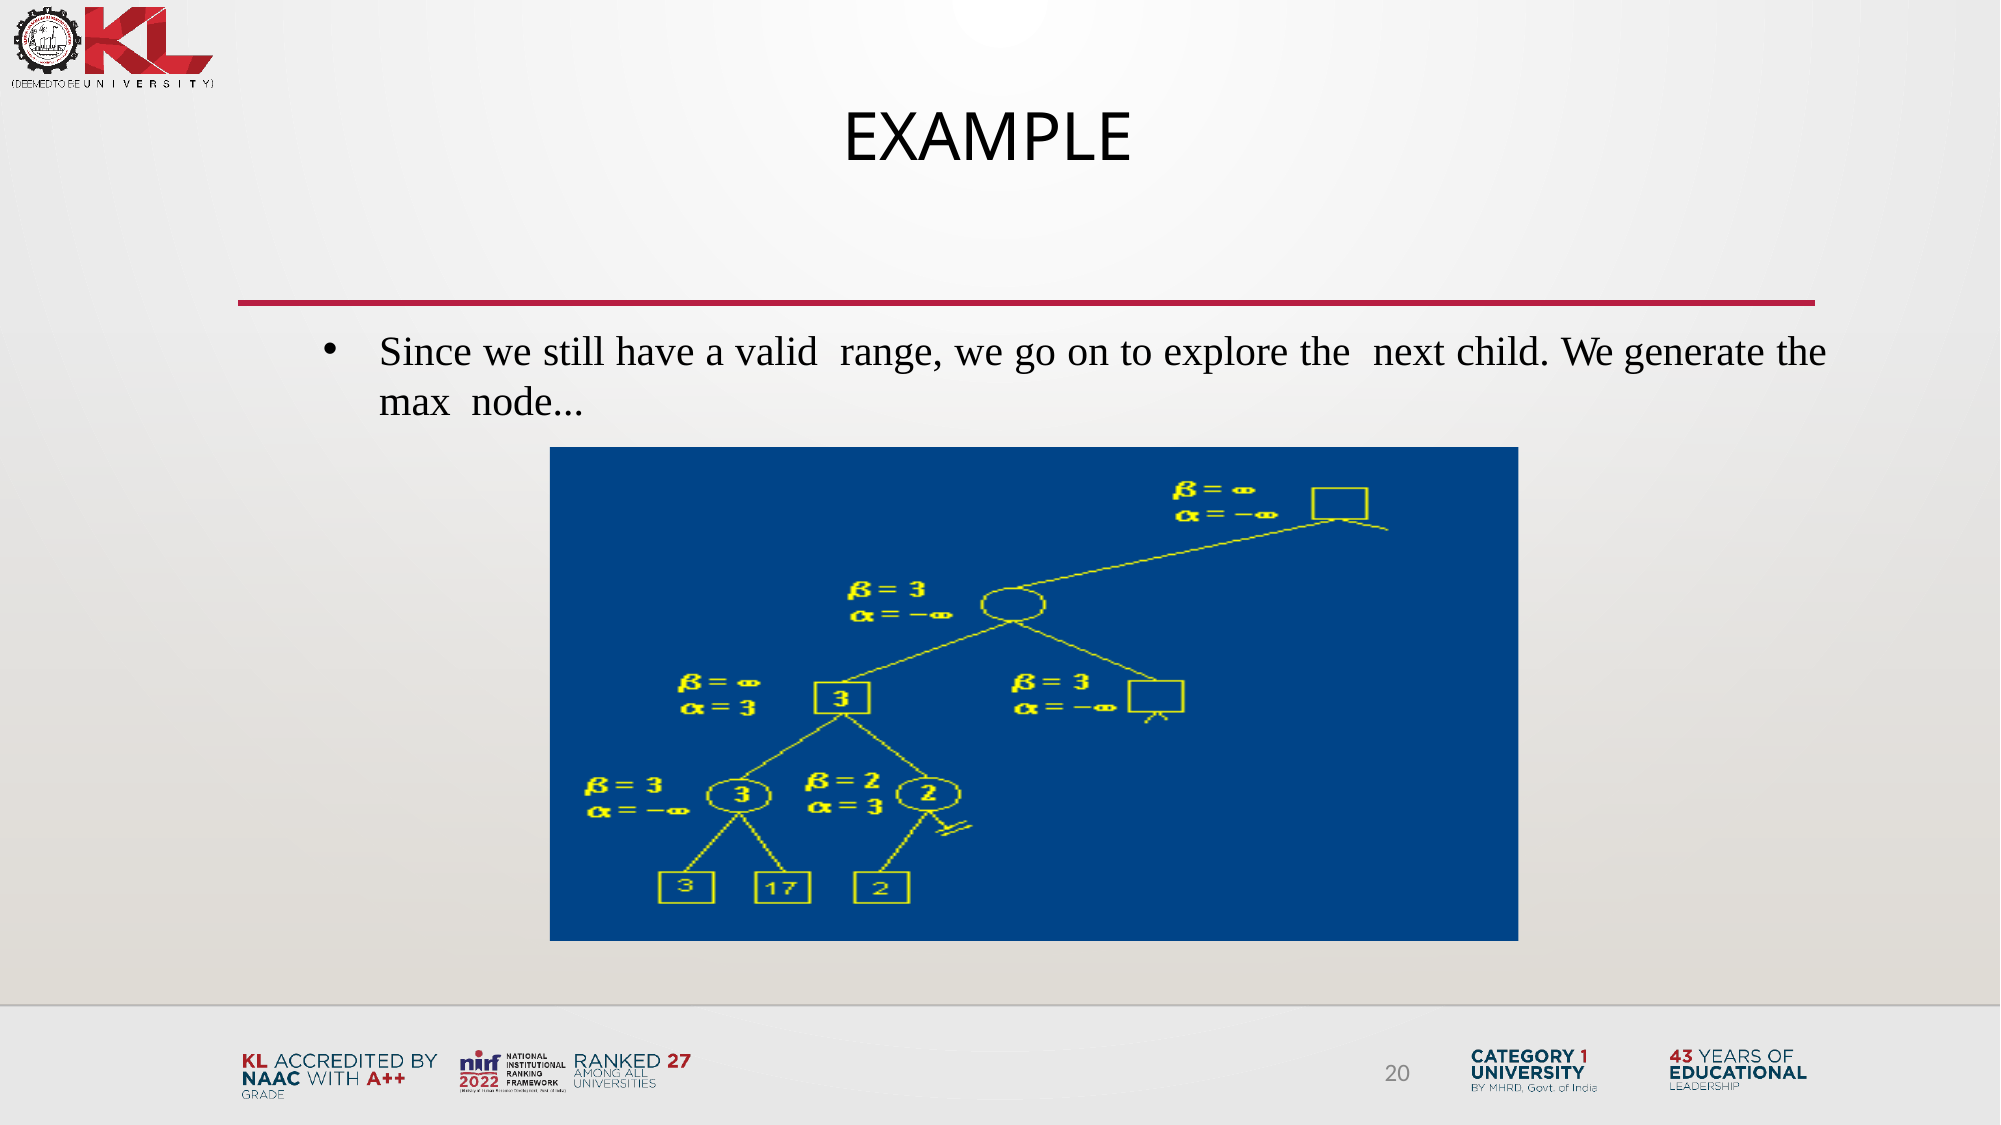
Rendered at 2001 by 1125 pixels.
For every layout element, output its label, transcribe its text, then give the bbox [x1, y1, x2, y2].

text_box Since we still have a valid range, we go on to explore the next child. We generate the max node... [320, 321, 1828, 424]
slide_number 20 [1378, 1060, 1417, 1125]
title Example [840, 37, 1225, 228]
picture [12, 5, 213, 88]
text_box [549, 447, 1519, 941]
picture [238, 1045, 716, 1103]
picture [1447, 1045, 1814, 1101]
